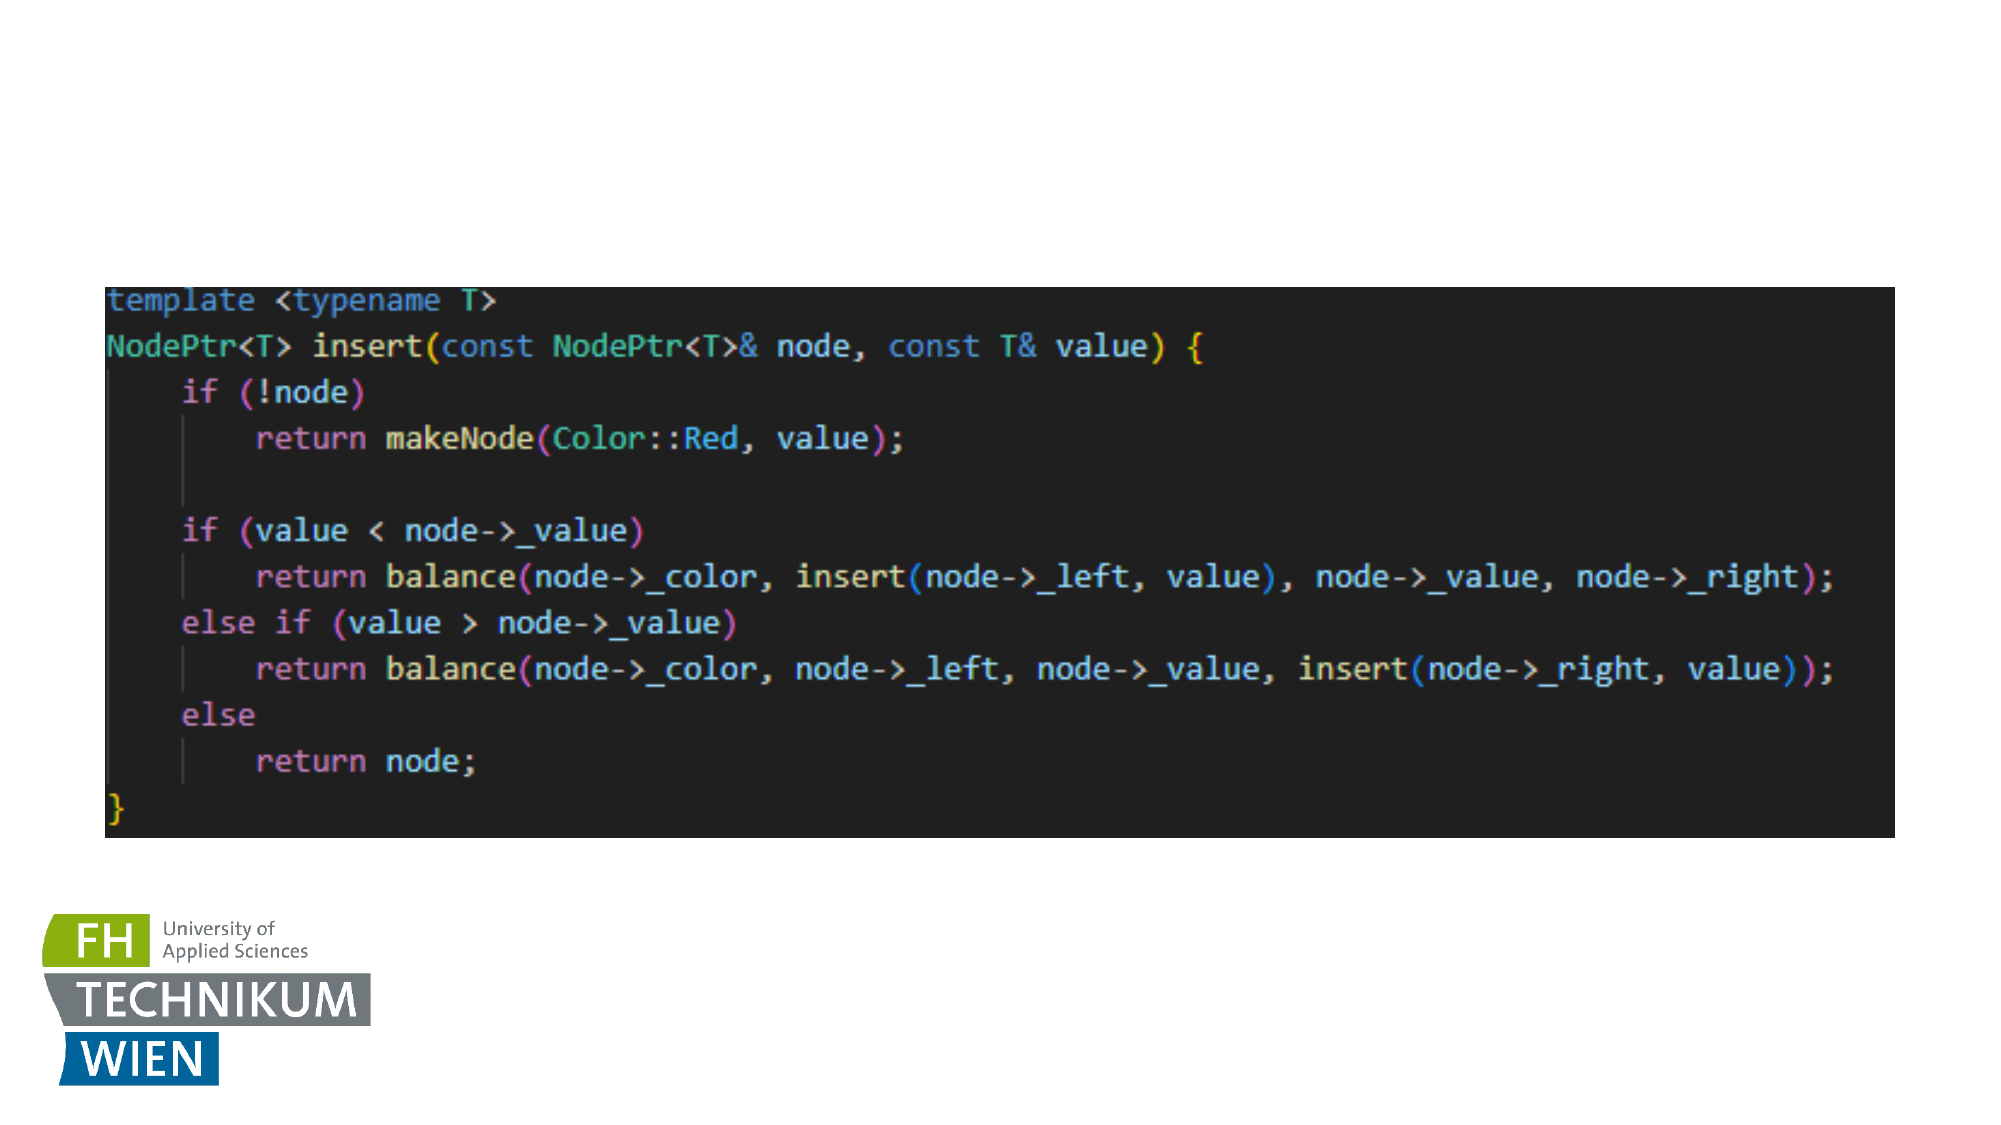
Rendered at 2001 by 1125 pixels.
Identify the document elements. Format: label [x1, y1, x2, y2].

picture [0, 837, 427, 1125]
list [105, 287, 1895, 838]
